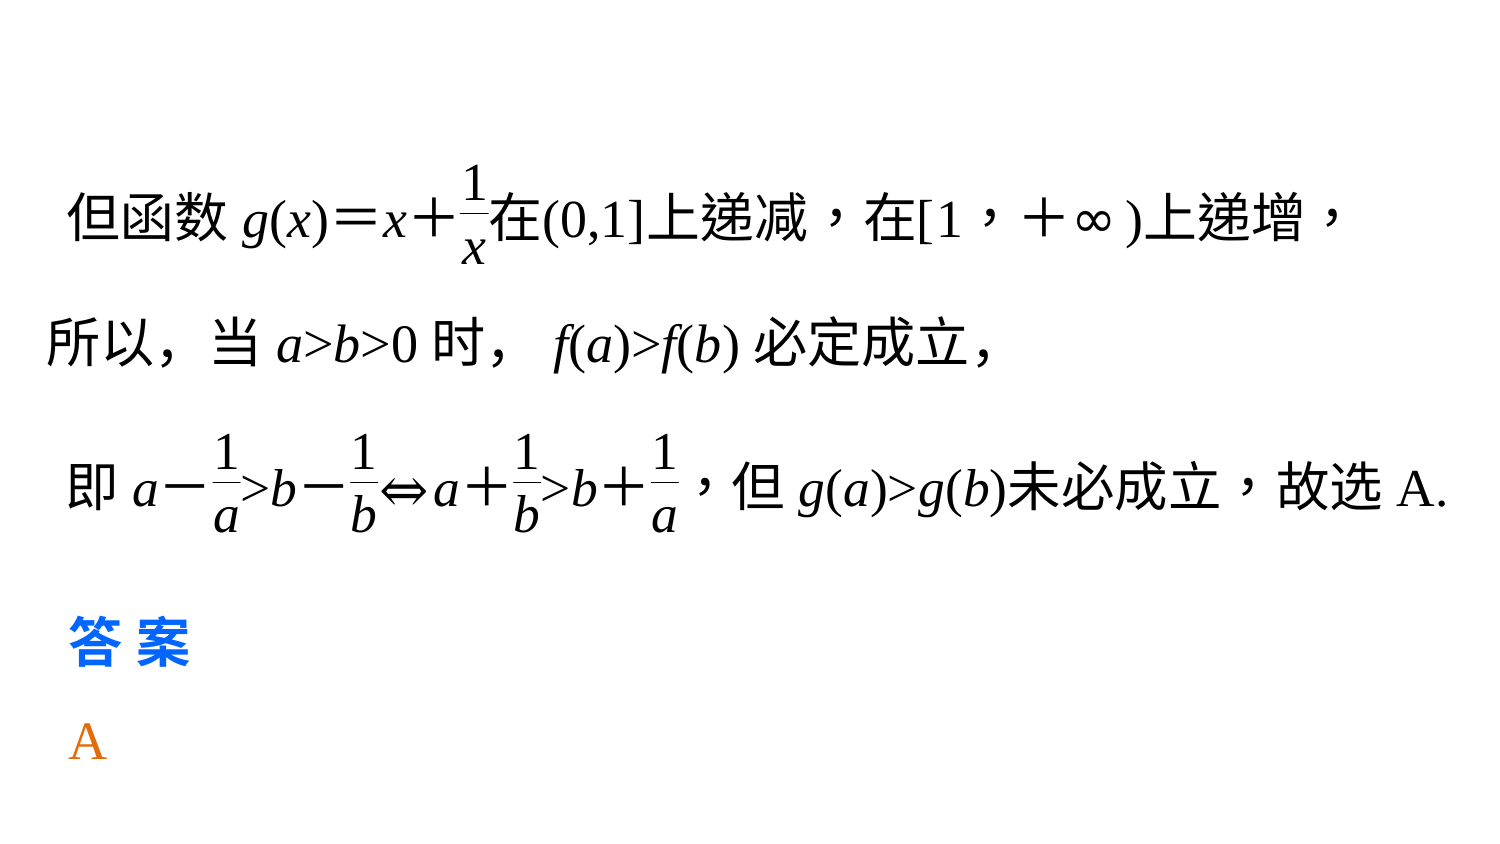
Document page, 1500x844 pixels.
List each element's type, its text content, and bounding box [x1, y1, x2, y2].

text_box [64, 422, 1471, 618]
text_box 答案 A [54, 568, 286, 681]
text_box 所以，当a>b>0时，f(a)>f(b)必定成立， [31, 300, 1040, 381]
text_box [66, 149, 1483, 315]
